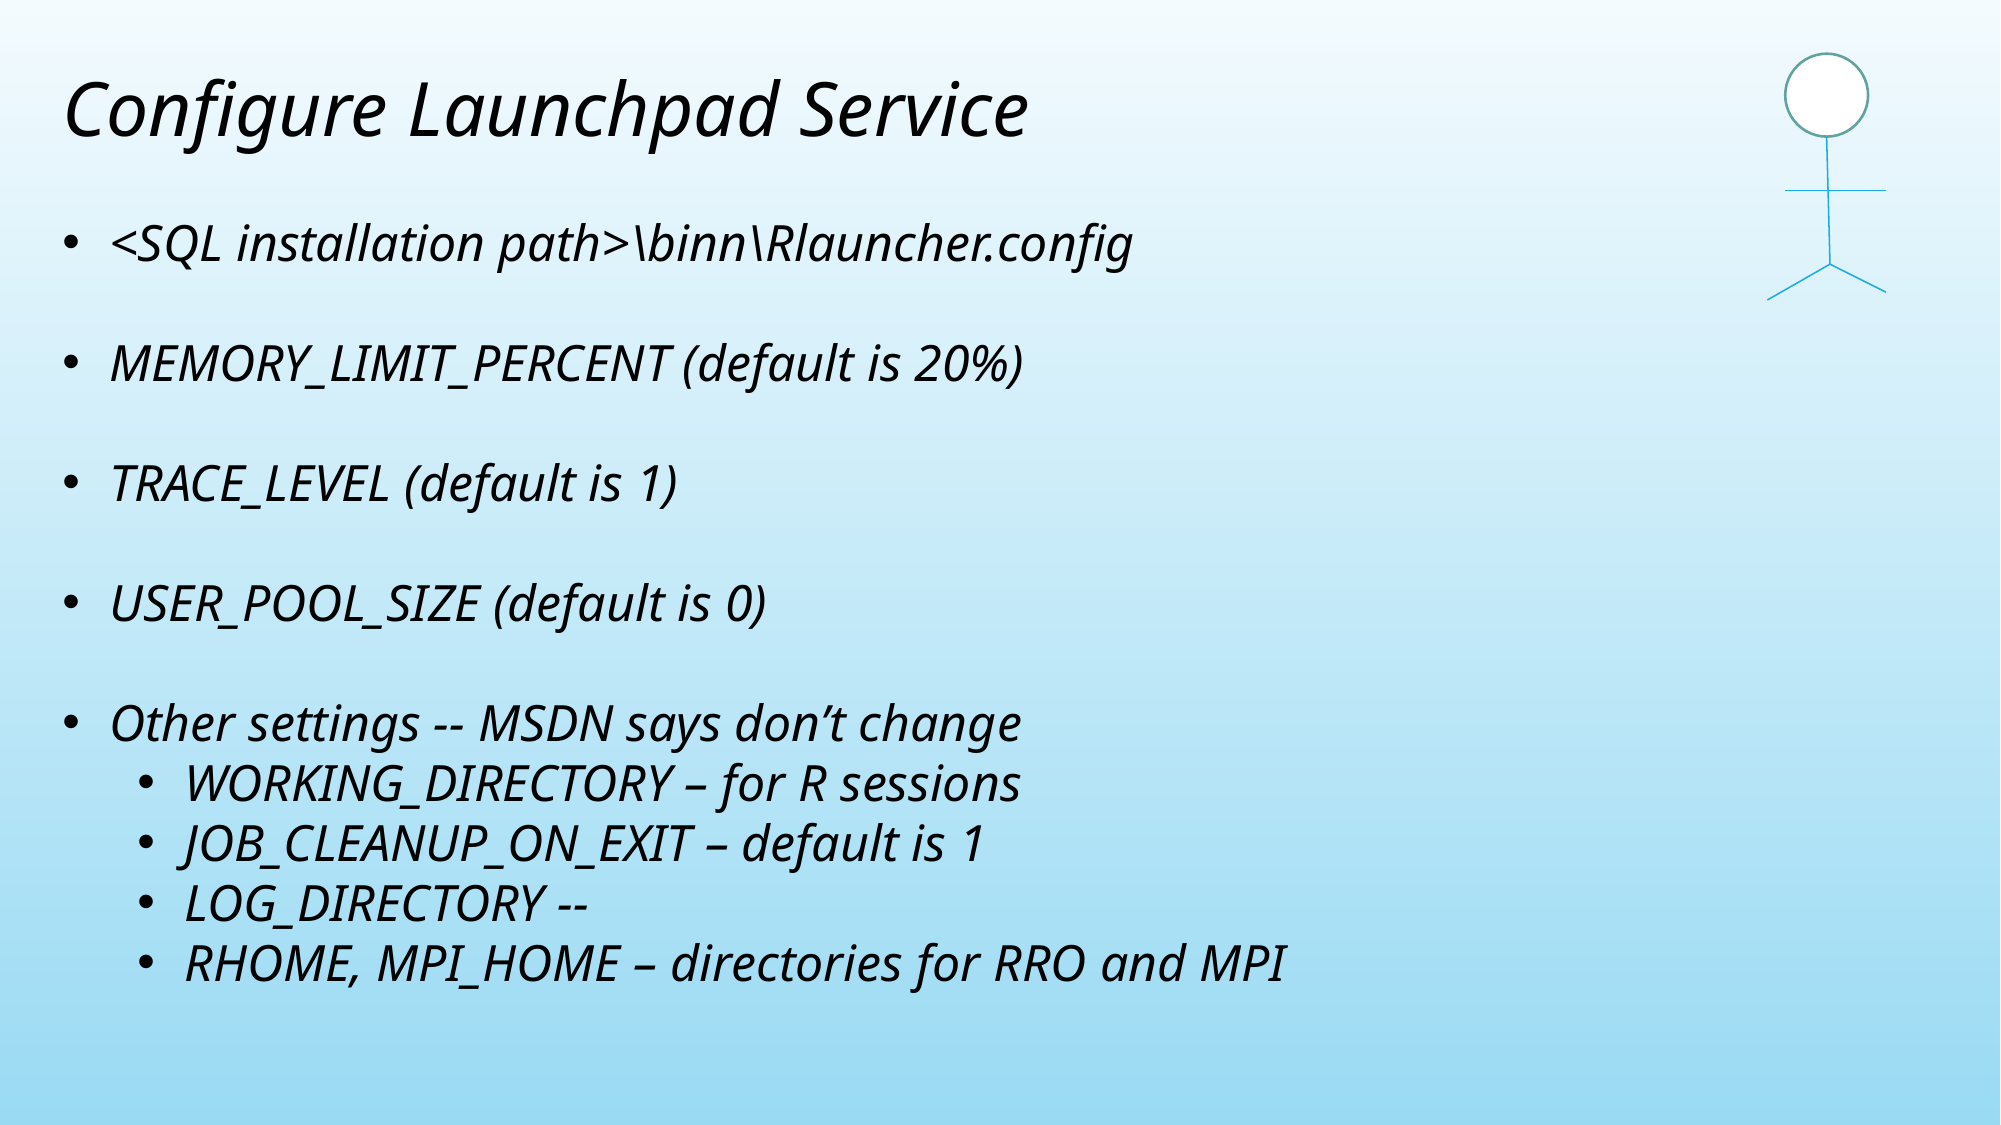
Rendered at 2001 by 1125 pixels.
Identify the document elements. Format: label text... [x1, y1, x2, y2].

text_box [1767, 263, 1829, 301]
text_box [1783, 52, 1870, 138]
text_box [1829, 263, 1887, 293]
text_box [1826, 198, 1831, 259]
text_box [1826, 136, 1831, 186]
text_box Configure Launchpad Service <SQL installation path>\binn\Rlauncher.config MEMORY_LIMIT_PERCENT (default is 20%) TRACE_LEVEL (default is 1) USER_POOL_SIZE (default is 0) Other settings -- MSDN says don’t change WORKING_DIRECTORY – for R sessions JOB_CLEANUP_ON_EXIT – default is 1 LOG_DIRECTORY -- RHOME, MPI_HOME – directories for RRO and MPI [47, 53, 1654, 999]
